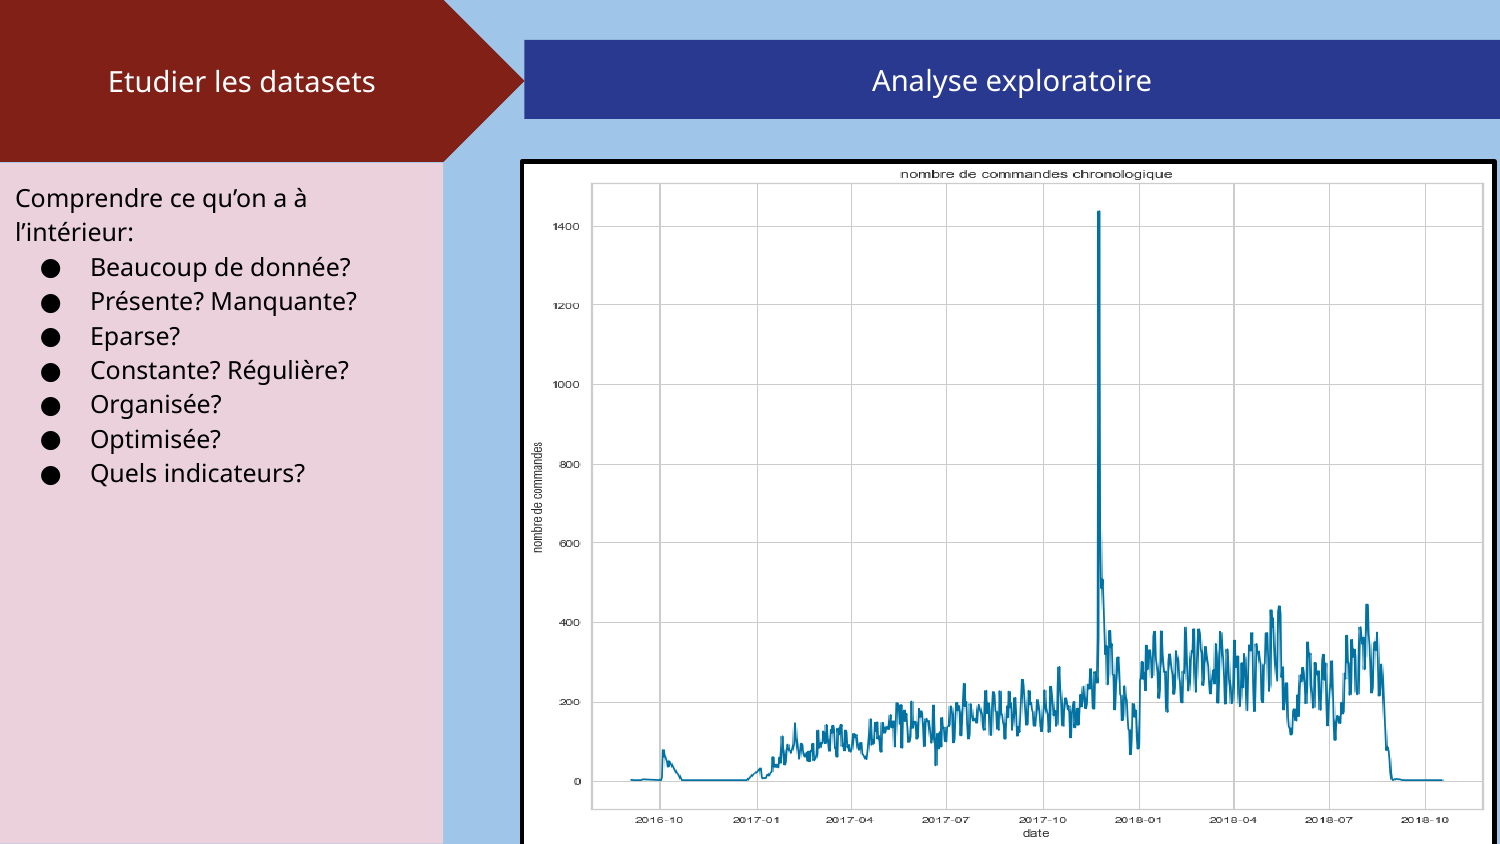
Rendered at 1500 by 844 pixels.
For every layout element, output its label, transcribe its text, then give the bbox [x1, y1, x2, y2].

picture [524, 163, 1493, 844]
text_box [0, 0, 525, 844]
text_box Analyse exploratoire [529, 39, 1500, 119]
